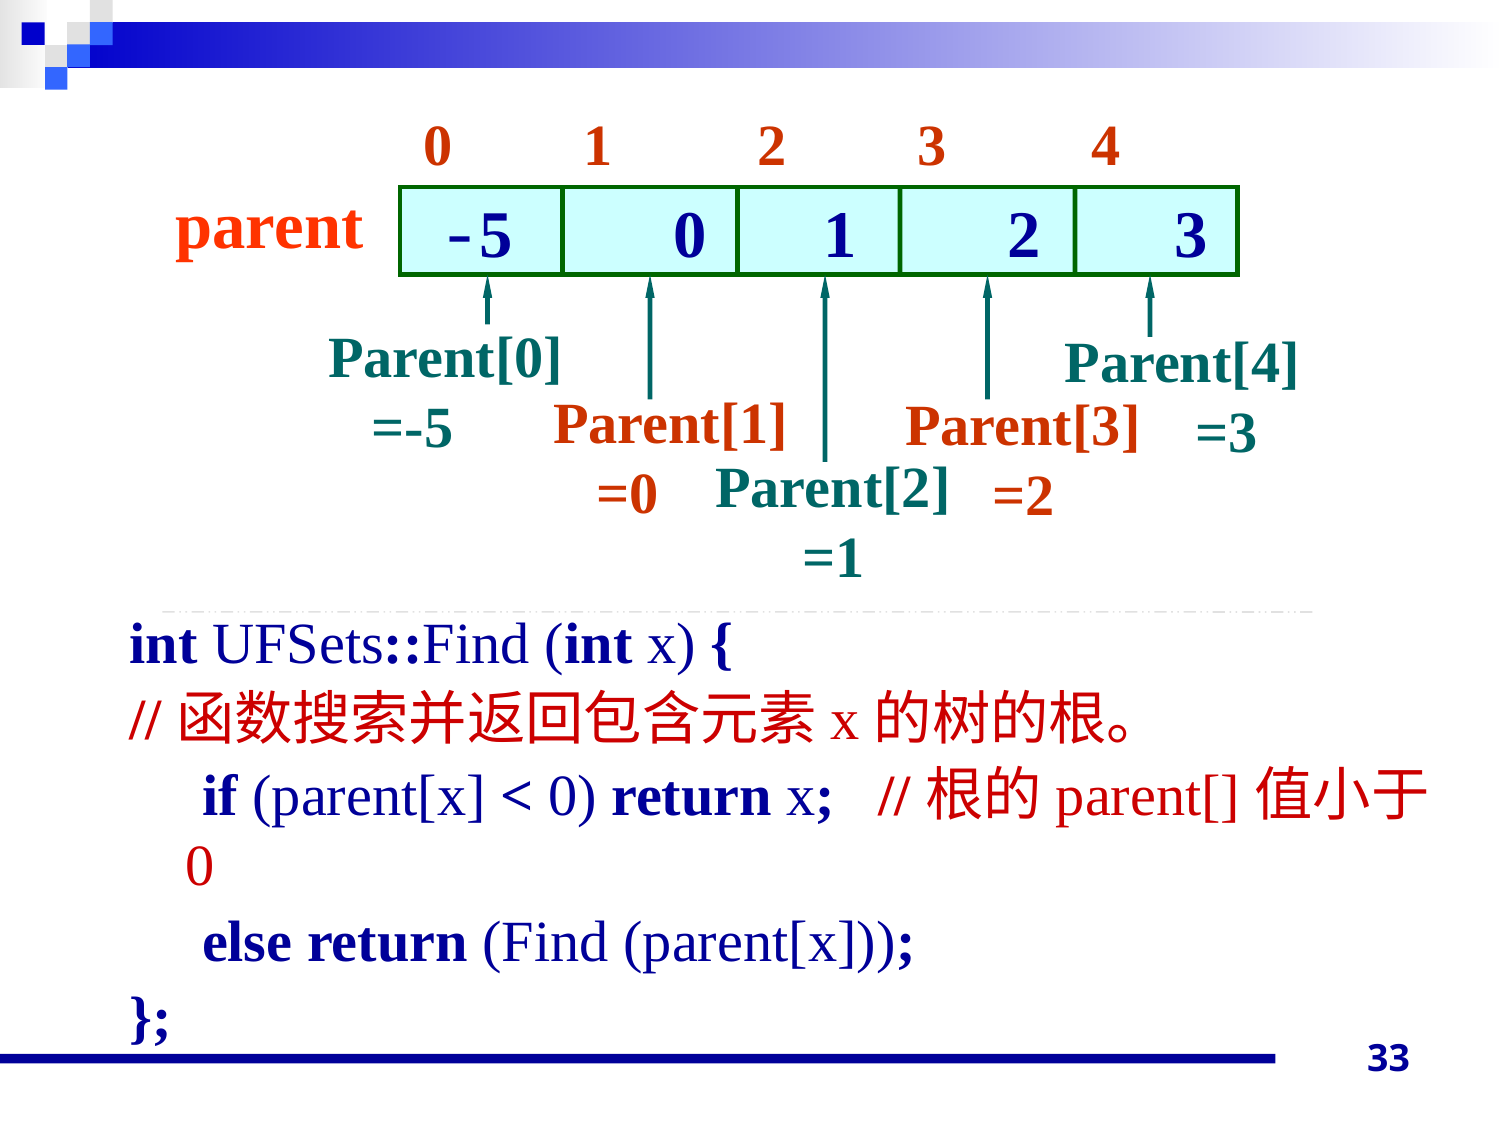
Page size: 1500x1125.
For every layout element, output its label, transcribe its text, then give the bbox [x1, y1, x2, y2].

slide_number 33 [1074, 1030, 1425, 1093]
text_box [159, 99, 1326, 613]
list int UFSets::Find (int x) { //函数搜索并返回包含元素x的树的根。 if (parent[x] < 0) return x; //根的parent[]值小于0 else return (Find (parent[x])); }; [114, 597, 1465, 1030]
